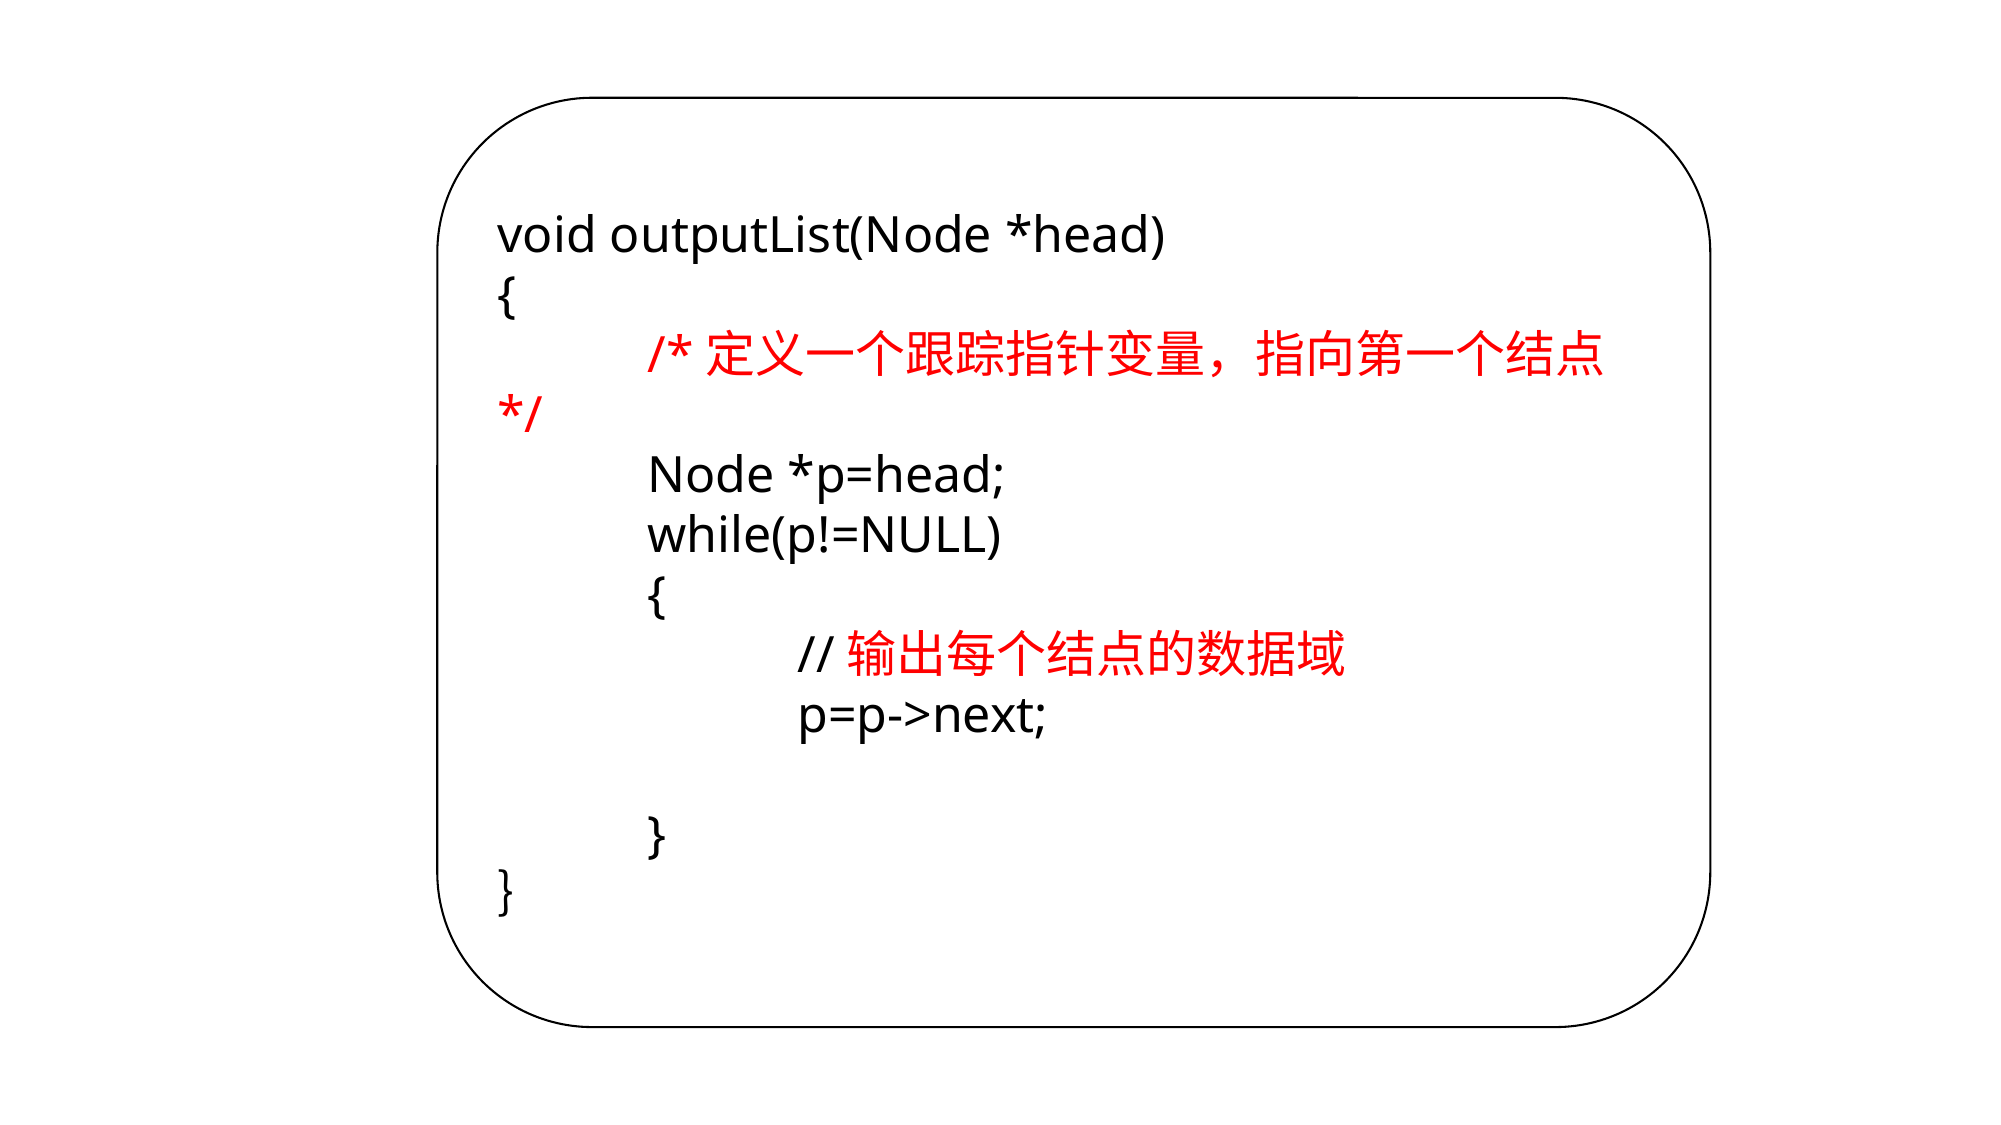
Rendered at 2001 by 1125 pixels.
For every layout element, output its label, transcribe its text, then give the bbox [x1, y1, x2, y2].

text_box void outputList(Node *head) { /*定义一个跟踪指针变量，指向第一个结点*/ Node *p=head; while(p!=NULL) { //输出每个结点的数据域 p=p->next; } ｝ [436, 96, 1712, 1029]
